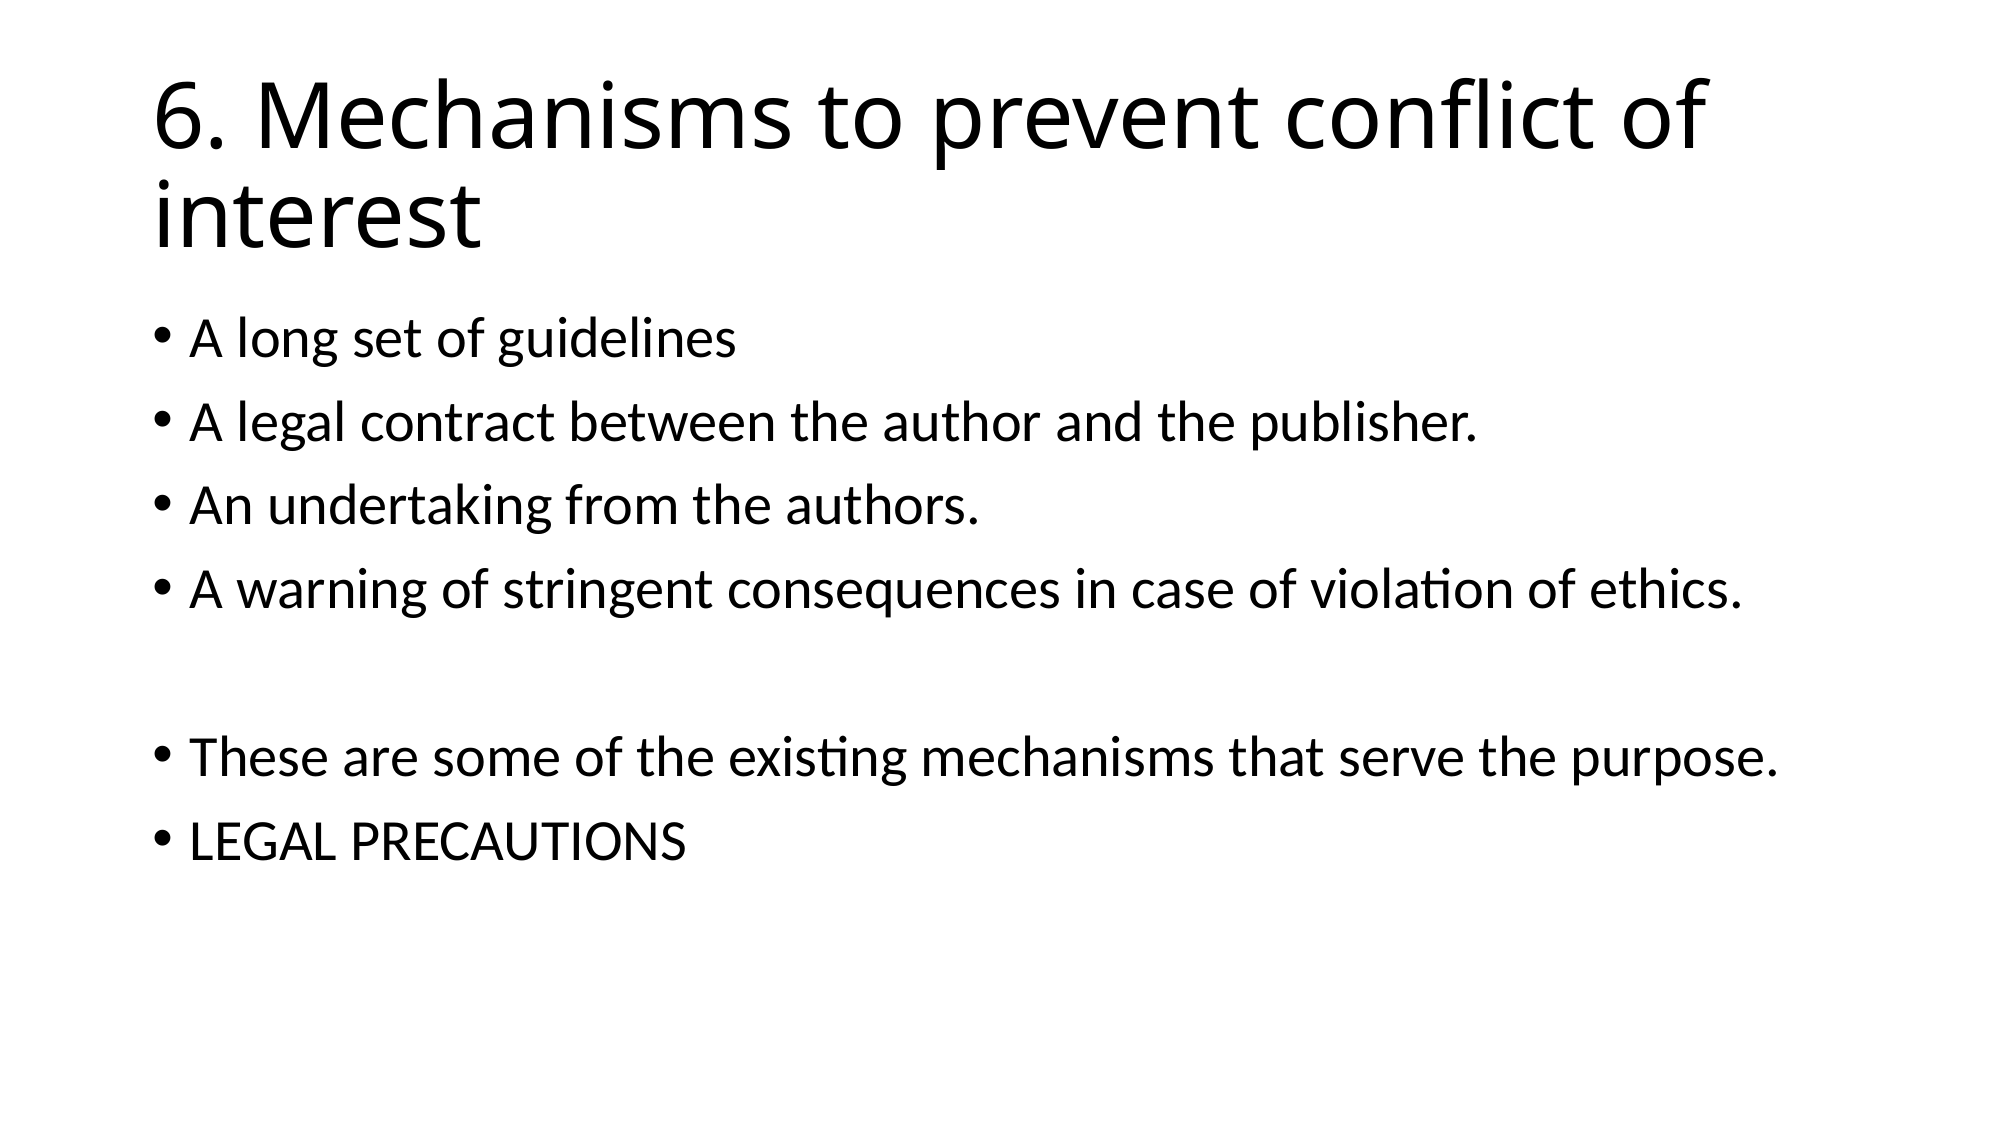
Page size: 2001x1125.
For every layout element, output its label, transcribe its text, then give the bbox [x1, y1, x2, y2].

title 6. Mechanisms to prevent conflict of interest [137, 59, 1863, 278]
list A long set of guidelines A legal contract between the author and the publisher. An undertaking from the authors. A warning of stringent consequences in case of violation of ethics. These are some of the existing mechanisms that serve the purpose. LEGAL PRECAUTIONS [137, 299, 1863, 1014]
